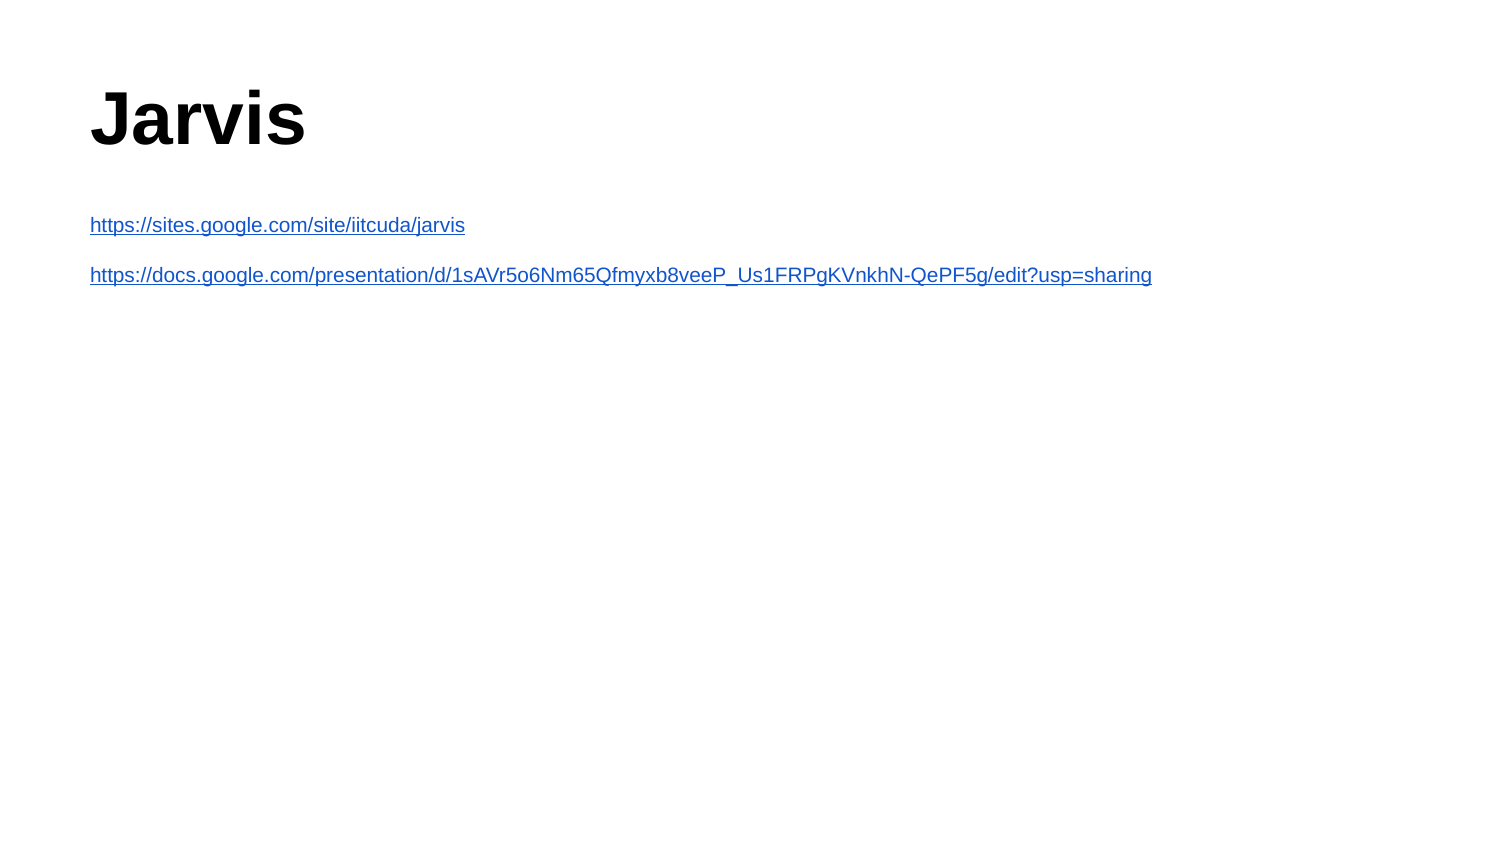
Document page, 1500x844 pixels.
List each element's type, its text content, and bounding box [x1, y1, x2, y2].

list https://sites.google.com/site/iitcuda/jarvis https://docs.google.com/presentation/d/1sAVr5o6Nm65Qfmyxb8veeP_Us1FRPgKVnkhN-QePF5g/edit?usp=sharing [75, 196, 1425, 702]
title Jarvis [75, 3, 1425, 175]
